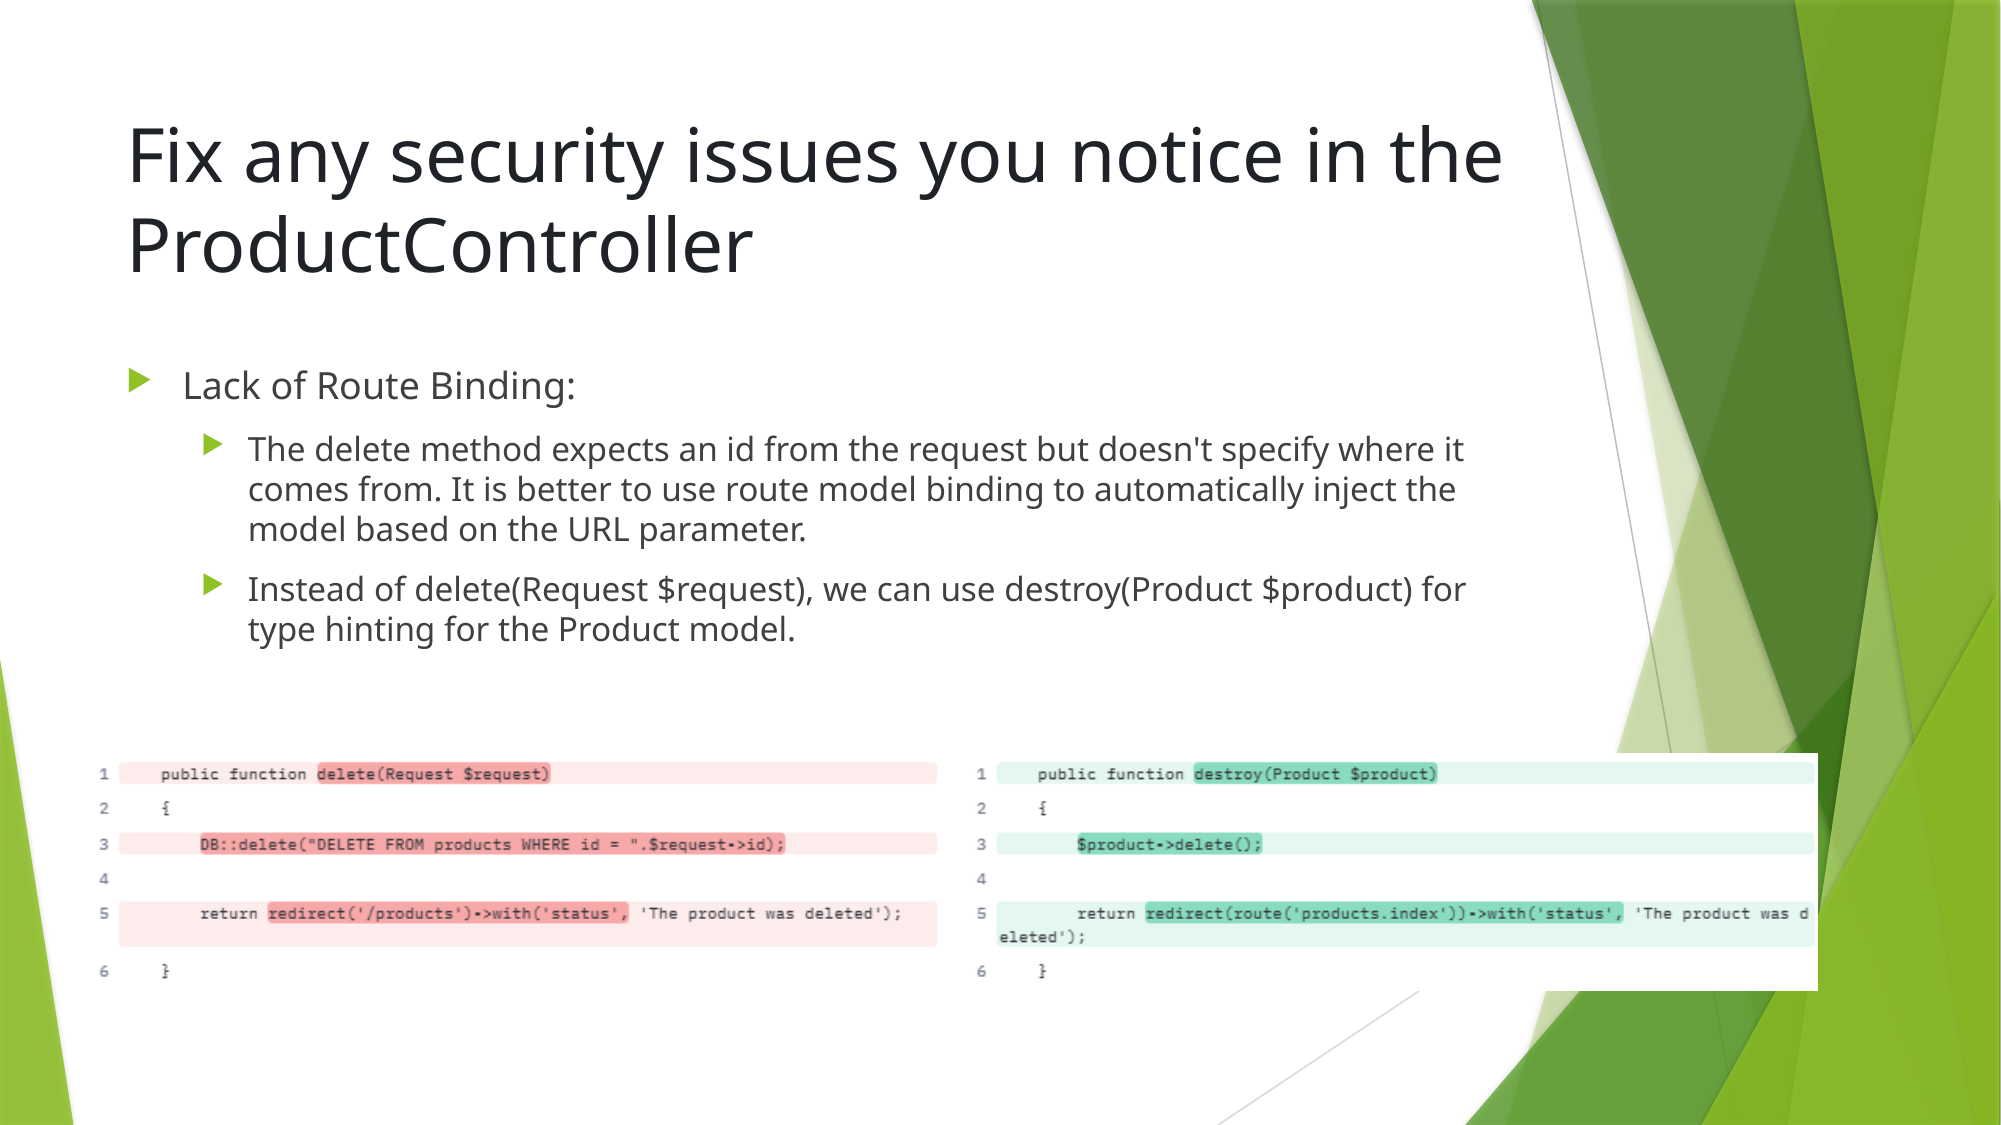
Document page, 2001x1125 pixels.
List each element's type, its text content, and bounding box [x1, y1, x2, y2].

picture [88, 752, 1818, 992]
title Fix any security issues you notice in the ProductController [111, 99, 1522, 317]
list Lack of Route Binding: The delete method expects an id from the request but doesn't specify where it comes from. It is better to use route model binding to automatically inject the model based on the URL parameter. Instead of delete(Request $request), we can use destroy(Product $product) for type hinting for the Product model. [111, 354, 1522, 752]
